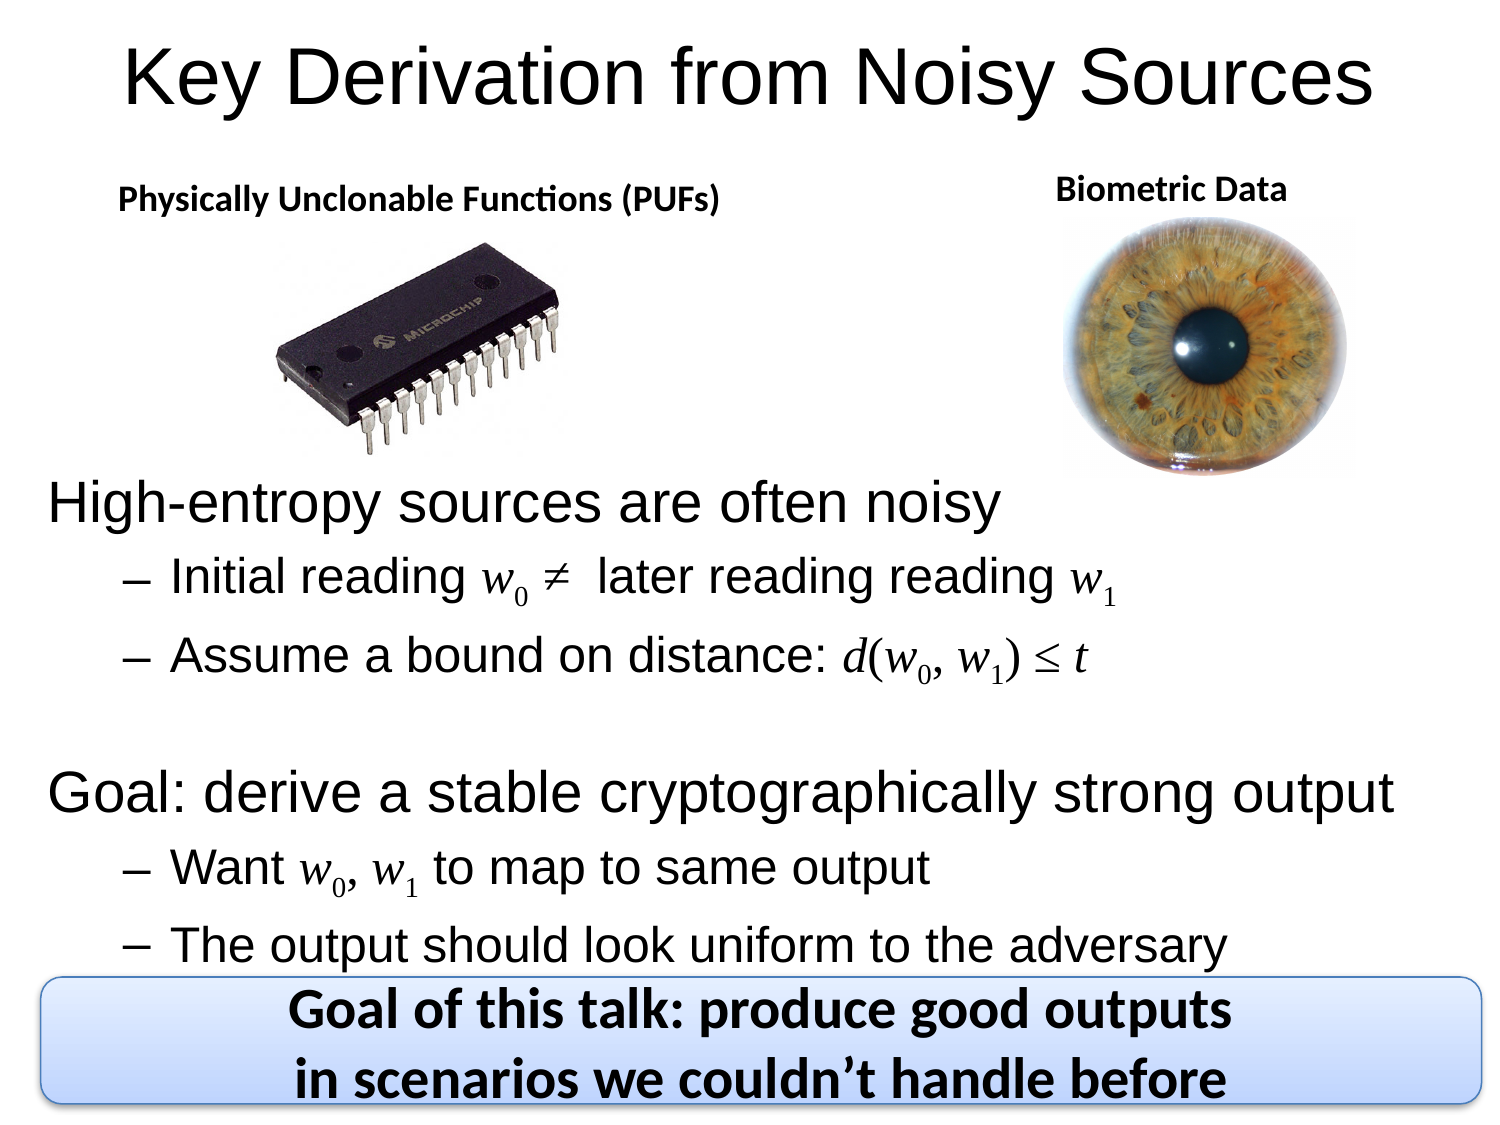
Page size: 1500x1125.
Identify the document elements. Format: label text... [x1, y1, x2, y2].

text_box Biometric Data [1040, 157, 1303, 217]
title Key Derivation from Noisy Sources [75, 0, 1425, 167]
list High-entropy sources are often noisy Initial reading w0 ≠ later reading reading w1 Assume a bound on distance: d(w0, w1) ≤ t Goal: derive a stable cryptographically strong output Want w0, w1 to map to same output The output should look uniform to the adversary [32, 456, 1500, 973]
picture [269, 242, 568, 457]
text_box Goal of this talk: produce good outputs in scenarios we couldn’t handle before [39, 976, 1483, 1105]
text_box Physically Unclonable Functions (PUFs) [103, 166, 737, 226]
picture [1062, 217, 1356, 478]
